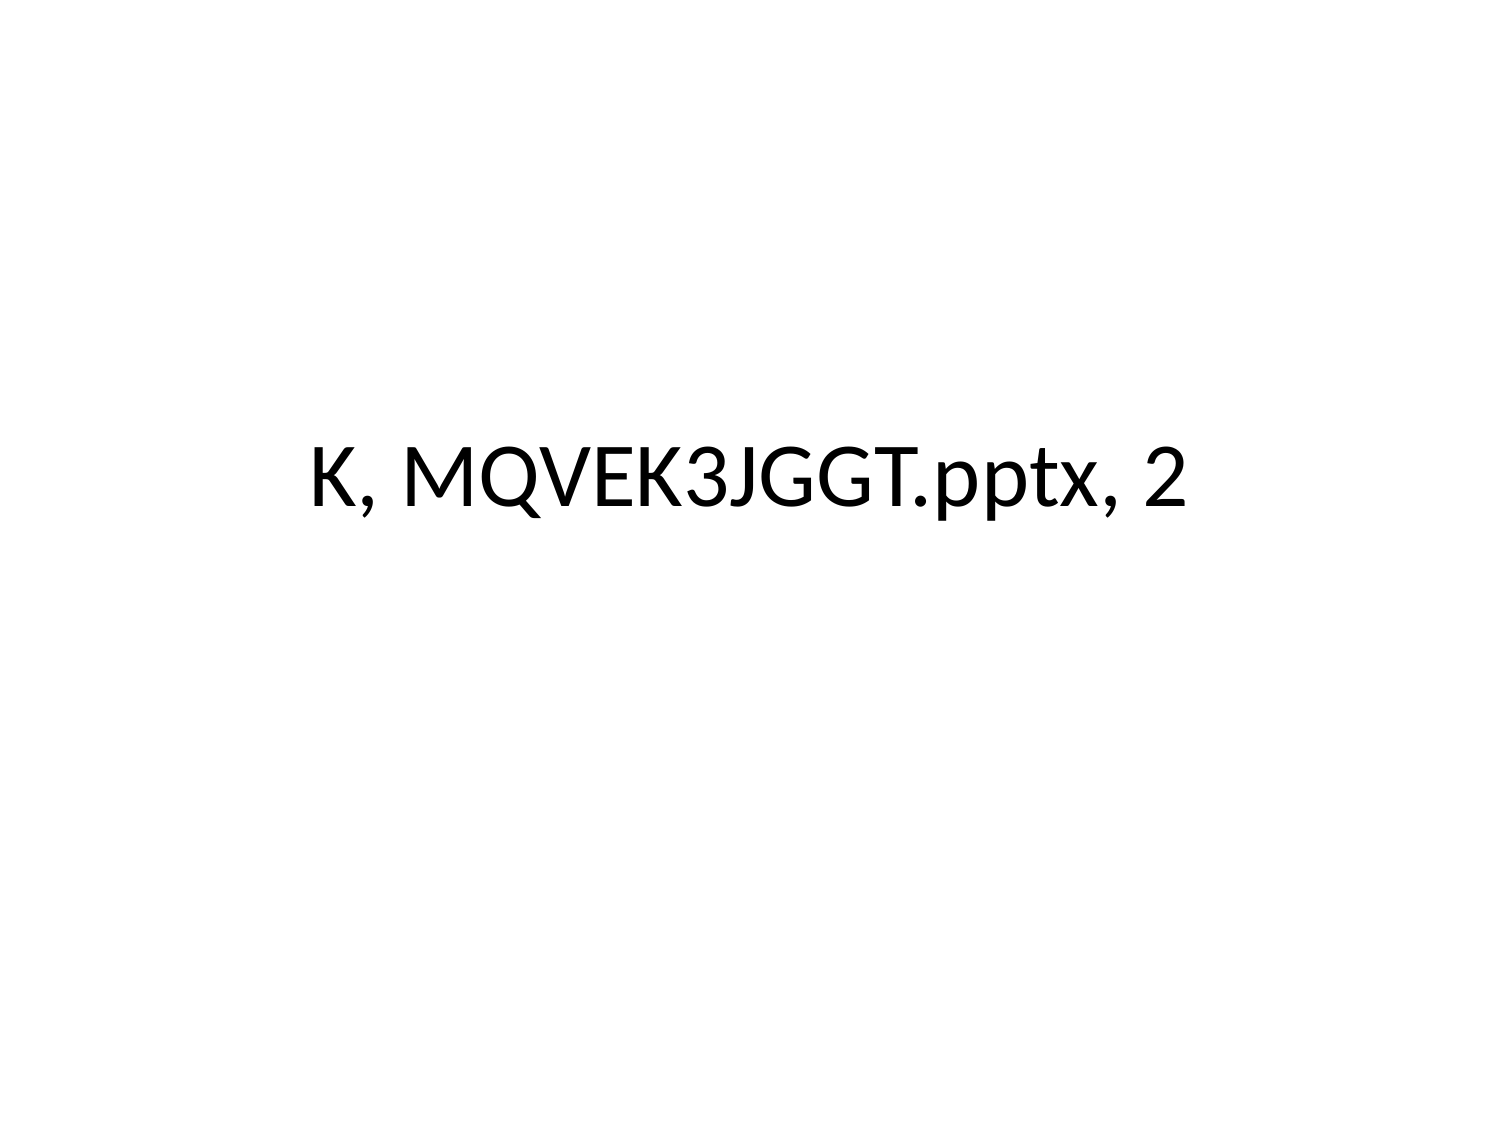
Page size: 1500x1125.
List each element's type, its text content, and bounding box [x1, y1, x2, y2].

title K, MQVEK3JGGT.pptx, 2 [112, 349, 1388, 591]
